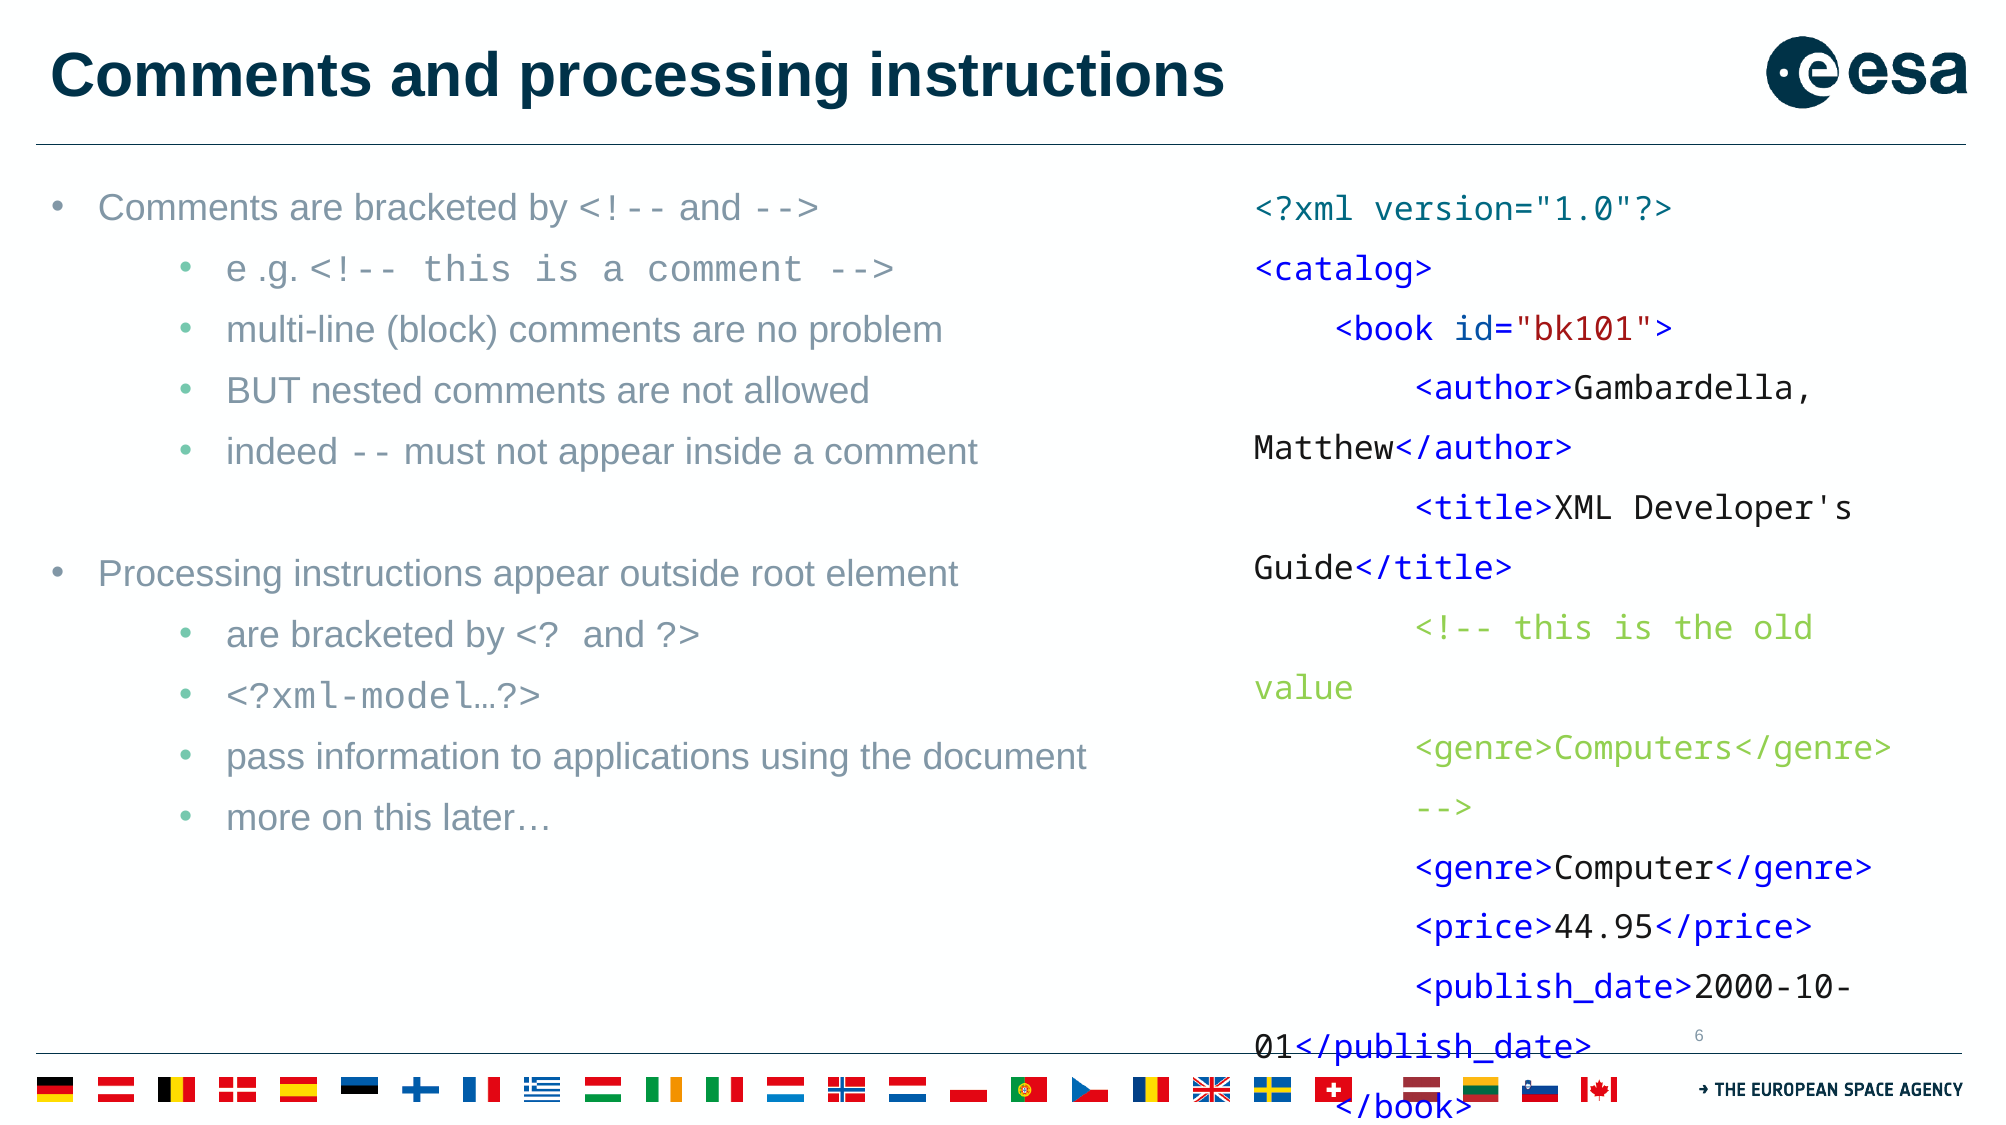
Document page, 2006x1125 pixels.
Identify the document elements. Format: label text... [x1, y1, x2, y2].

picture [280, 1077, 317, 1102]
picture [402, 1077, 439, 1102]
picture [1011, 1077, 1047, 1102]
title Comments and processing instructions [35, 25, 1694, 119]
picture [1696, 1080, 1966, 1098]
picture [1315, 1077, 1352, 1102]
picture [524, 1077, 560, 1102]
picture [158, 1077, 195, 1102]
picture [37, 1077, 73, 1102]
picture [463, 1077, 500, 1102]
picture [1072, 1077, 1108, 1102]
picture [767, 1077, 804, 1102]
picture [585, 1077, 621, 1102]
picture [1694, 0, 2006, 180]
picture [219, 1077, 256, 1102]
picture [98, 1077, 134, 1102]
picture [1193, 1077, 1230, 1102]
picture [706, 1077, 743, 1102]
picture [1581, 1077, 1617, 1102]
picture [1522, 1077, 1558, 1102]
text_box <?xml version="1.0"?> <catalog> <book id="bk101"> <author>Gambardella, Matthew</author> <title>XML Developer's Guide</title> <!-- this is the old value <genre>Computers</genre> --> <genre>Computer</genre> <price>44.95</price> <publish_date>2000-10-01</publish_date> </book> </catalog> [1239, 159, 1943, 1012]
list Comments are bracketed by <!-- and --> e .g. <!-- this is a comment --> multi-line (block) comments are no problem BUT nested comments are not allowed indeed -- must not appear inside a comment Processing instructions appear outside root element are bracketed by <? and ?> <?xml-model…?> pass information to applications using the document more on this later… [36, 166, 1966, 1019]
picture [341, 1077, 378, 1102]
picture [828, 1077, 865, 1102]
picture [889, 1077, 926, 1102]
picture [1403, 1077, 1440, 1102]
picture [1254, 1077, 1291, 1102]
picture [950, 1077, 987, 1102]
picture [646, 1077, 682, 1102]
picture [1133, 1077, 1169, 1102]
